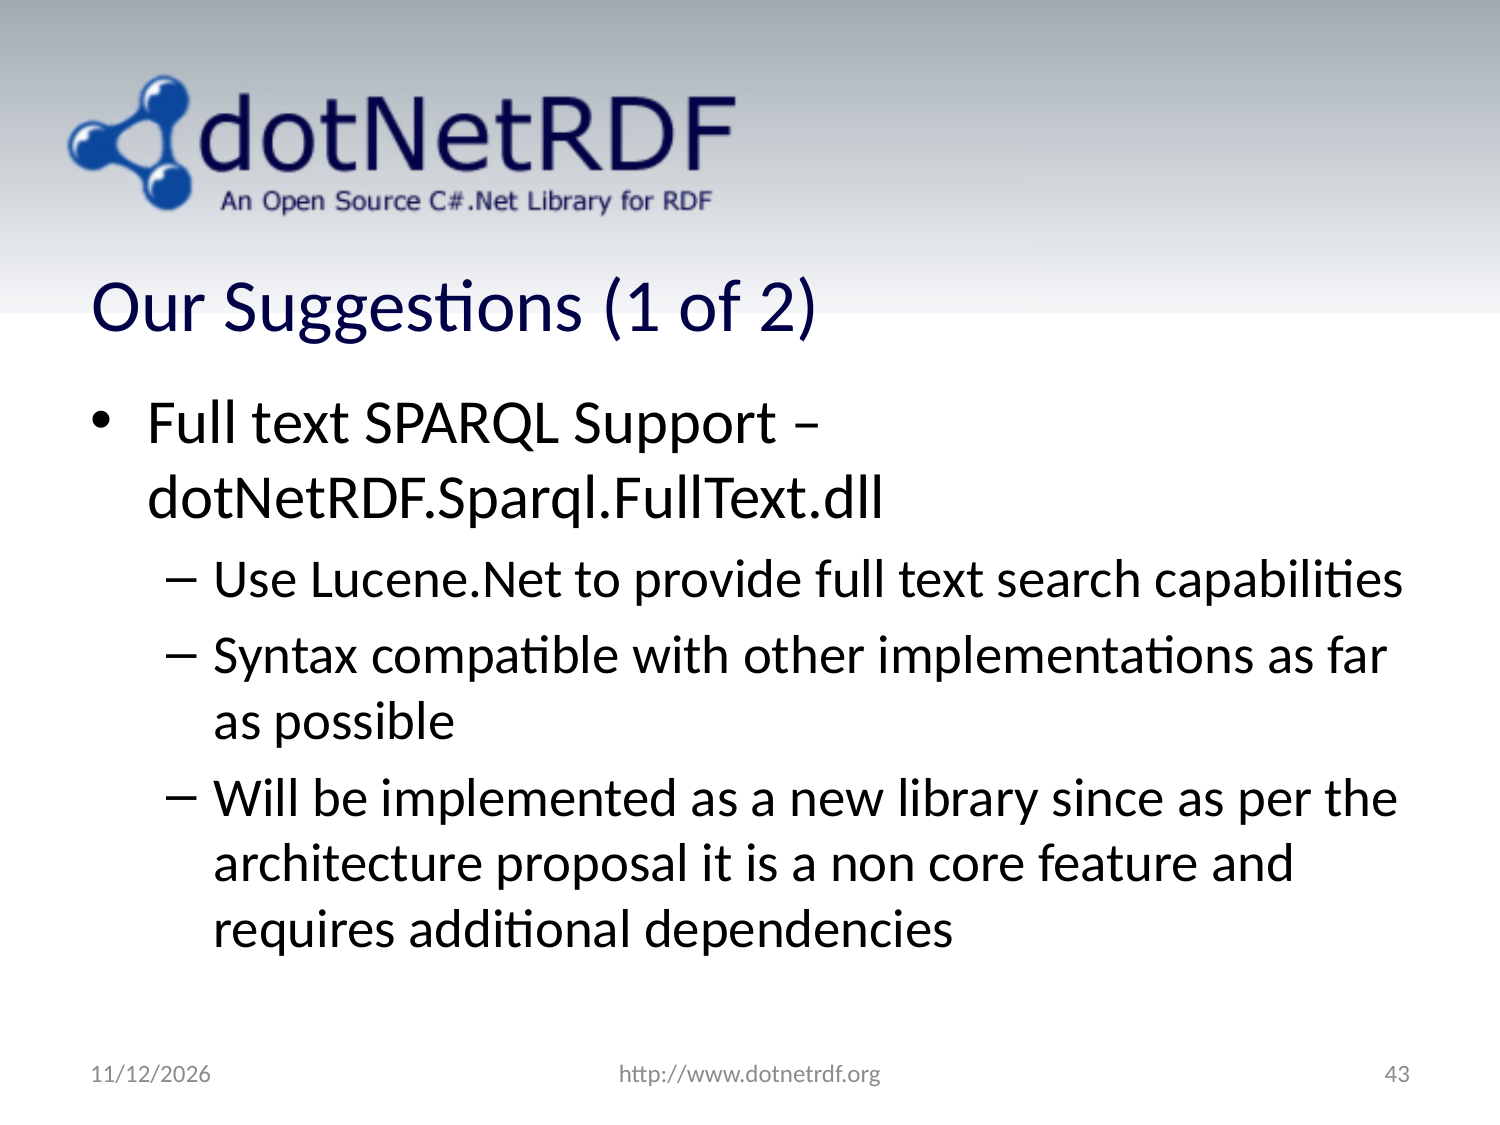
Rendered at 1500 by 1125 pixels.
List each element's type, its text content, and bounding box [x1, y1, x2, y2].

slide_number 43 [1074, 1042, 1425, 1103]
footer http://www.dotnetrdf.org [512, 1042, 988, 1103]
picture [0, 0, 1500, 313]
list Full text SPARQL Support – dotNetRDF.Sparql.FullText.dll Use Lucene.Net to provide full text search capabilities Syntax compatible with other implementations as far as possible Will be implemented as a new library since as per the architecture proposal it is a non core feature and requires additional dependencies [75, 373, 1425, 1005]
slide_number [75, 1042, 425, 1103]
title Our Suggestions (1 of 2) [76, 243, 1424, 361]
